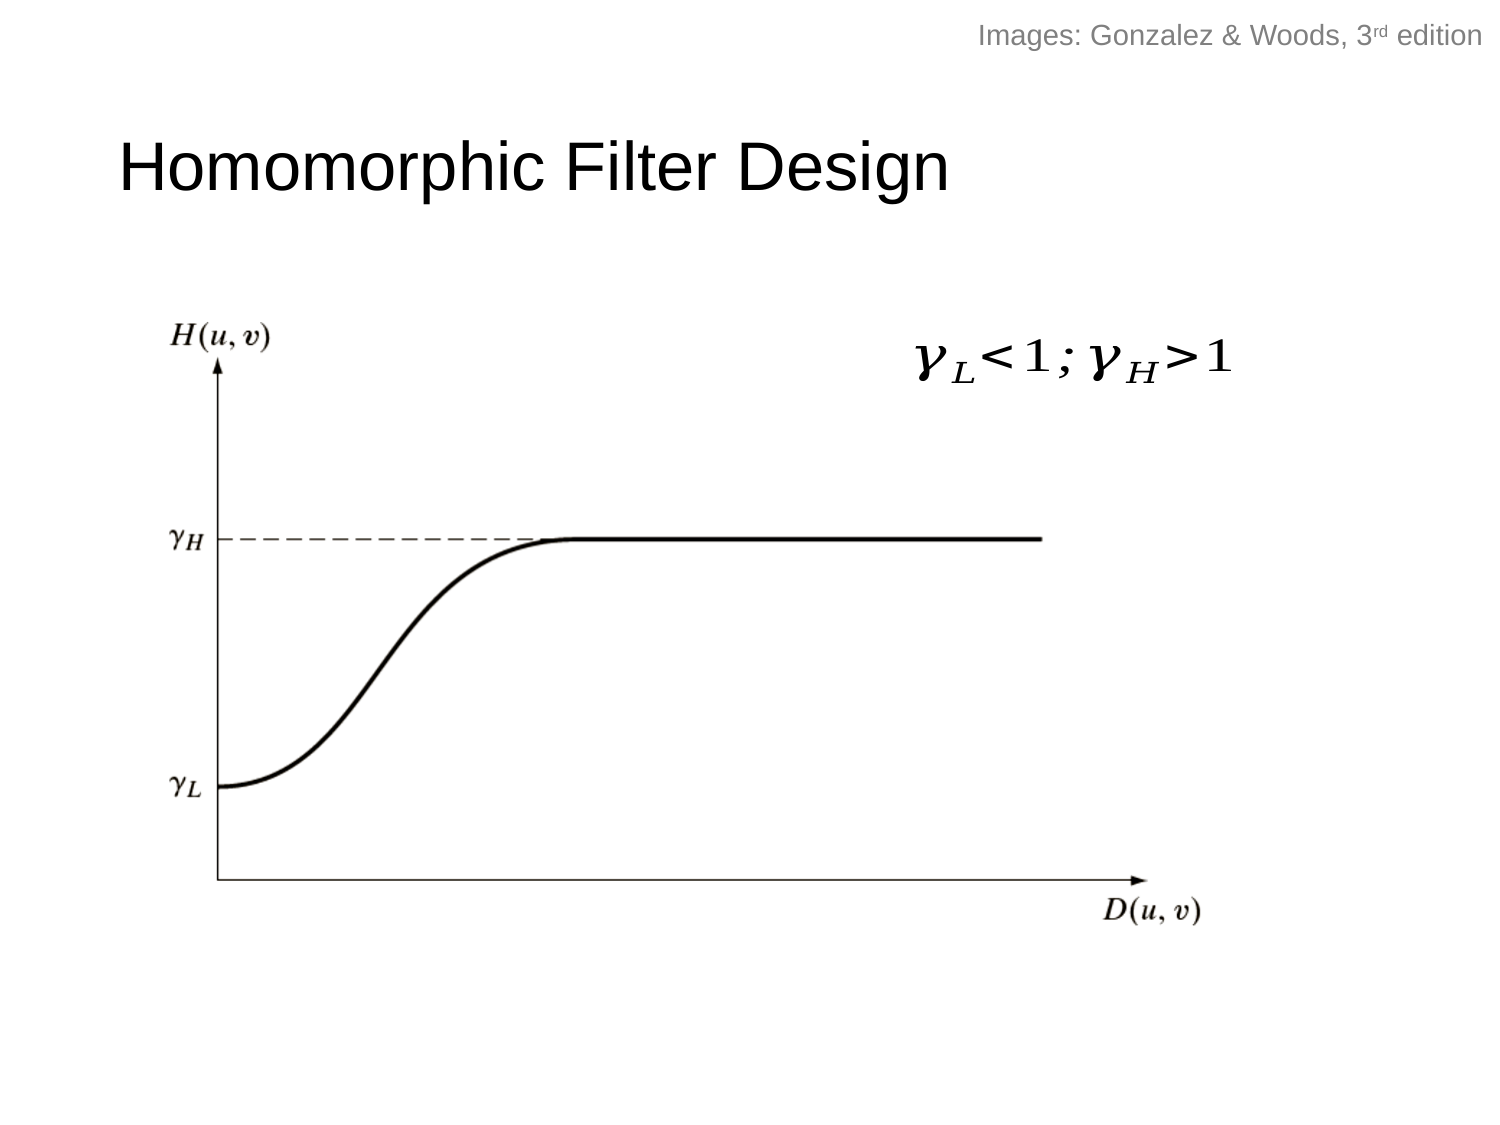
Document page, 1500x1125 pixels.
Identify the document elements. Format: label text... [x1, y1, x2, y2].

title Homomorphic Filter Design [103, 59, 1397, 278]
picture [134, 304, 1219, 943]
text_box Images: Gonzalez & Woods, 3rd edition [963, 9, 1498, 59]
